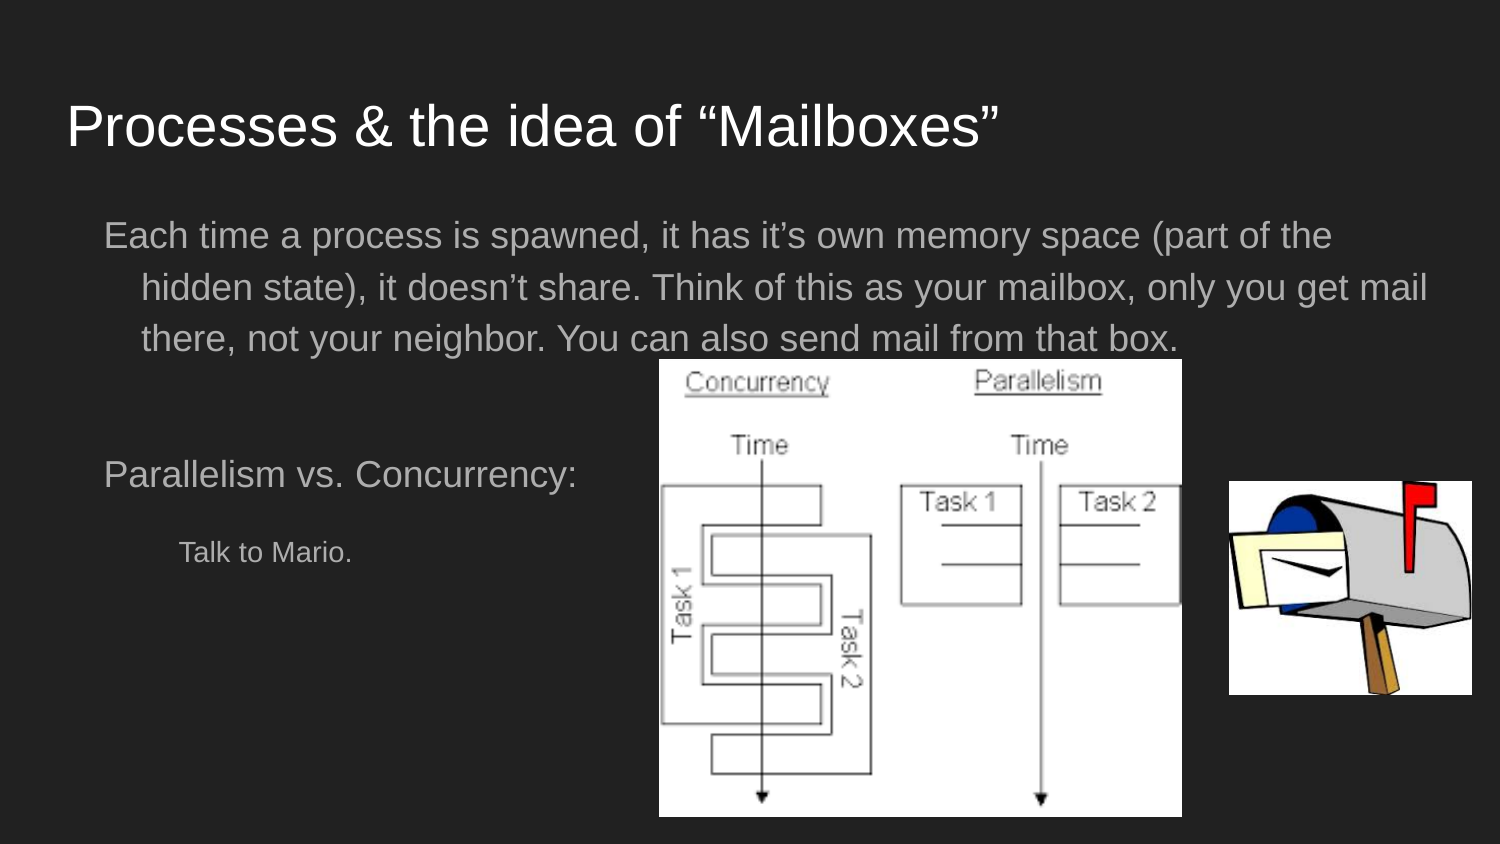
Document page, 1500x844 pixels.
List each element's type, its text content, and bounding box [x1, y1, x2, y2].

list Each time a process is spawned, it has it’s own memory space (part of the hidden state), it doesn’t share. Think of this as your mailbox, only you get mail there, not your neighbor. You can also send mail from that box. Parallelism vs. Concurrency: Talk to Mario. [51, 189, 1449, 480]
picture [1229, 480, 1472, 696]
title Processes & the idea of “Mailboxes” [51, 72, 1449, 167]
picture [659, 359, 1182, 817]
